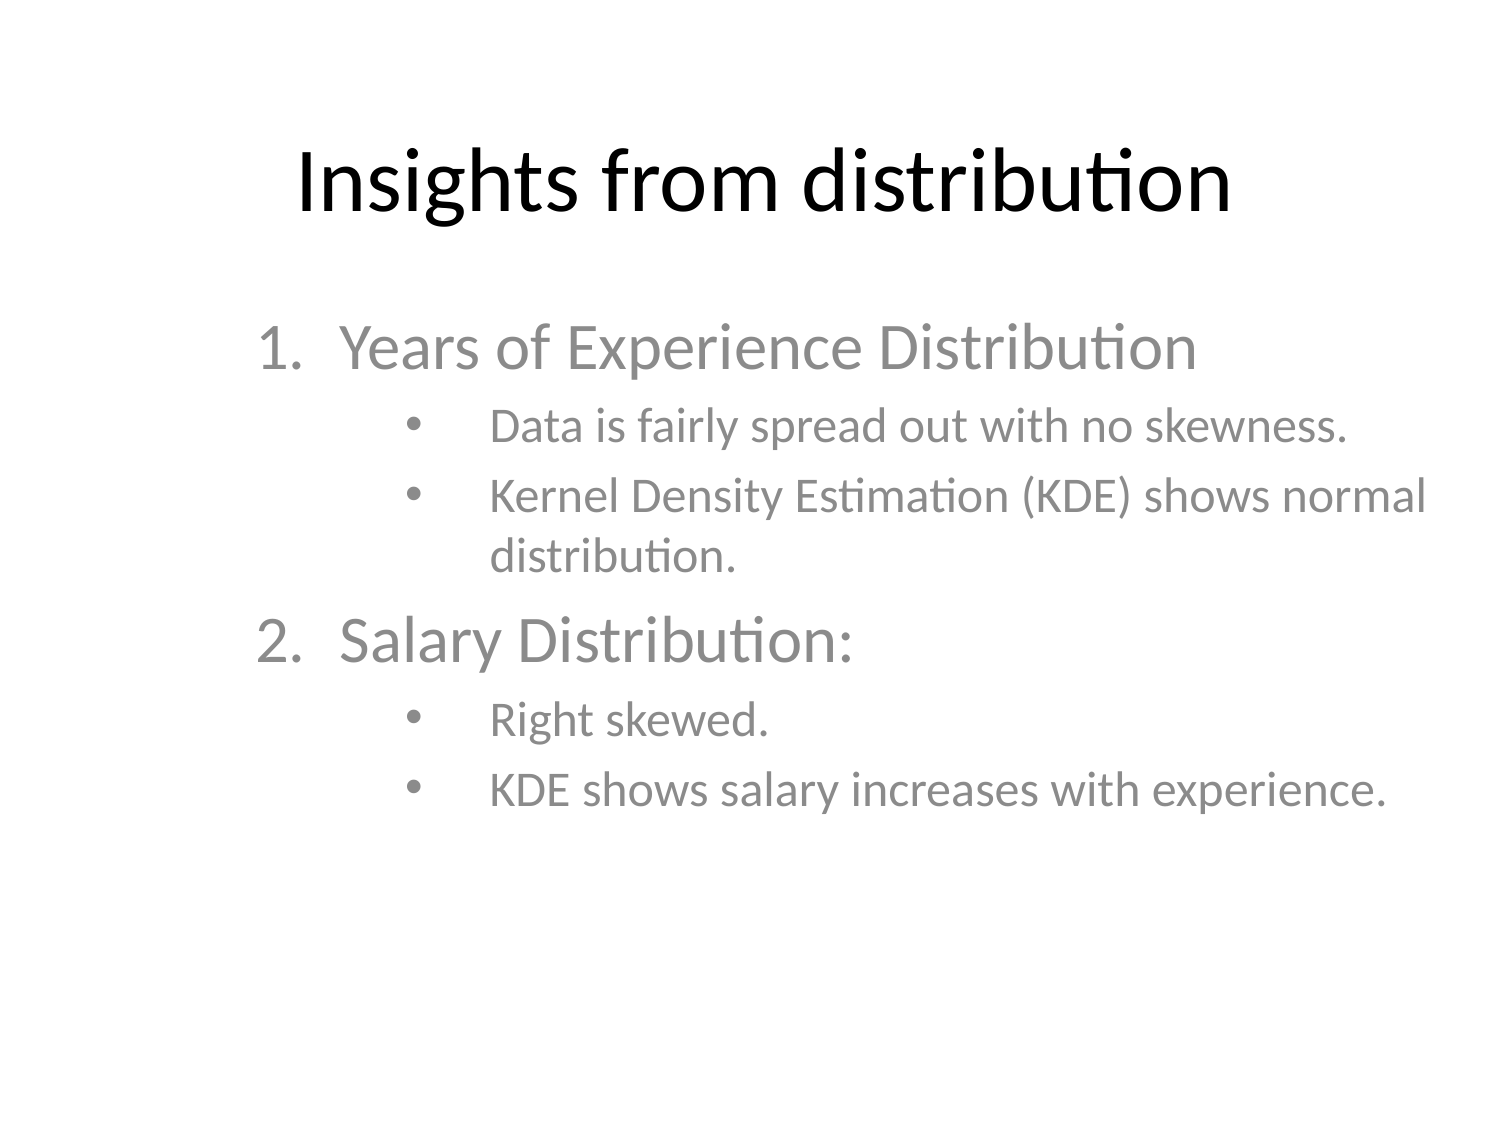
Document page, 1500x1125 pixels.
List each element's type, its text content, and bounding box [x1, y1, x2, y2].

title Insights from distribution [127, 54, 1403, 296]
subtitle Years of Experience Distribution Data is fairly spread out with no skewness. Kernel Density Estimation (KDE) shows normal distribution. Salary Distribution: Right skewed. KDE shows salary increases with experience. [240, 295, 1444, 994]
